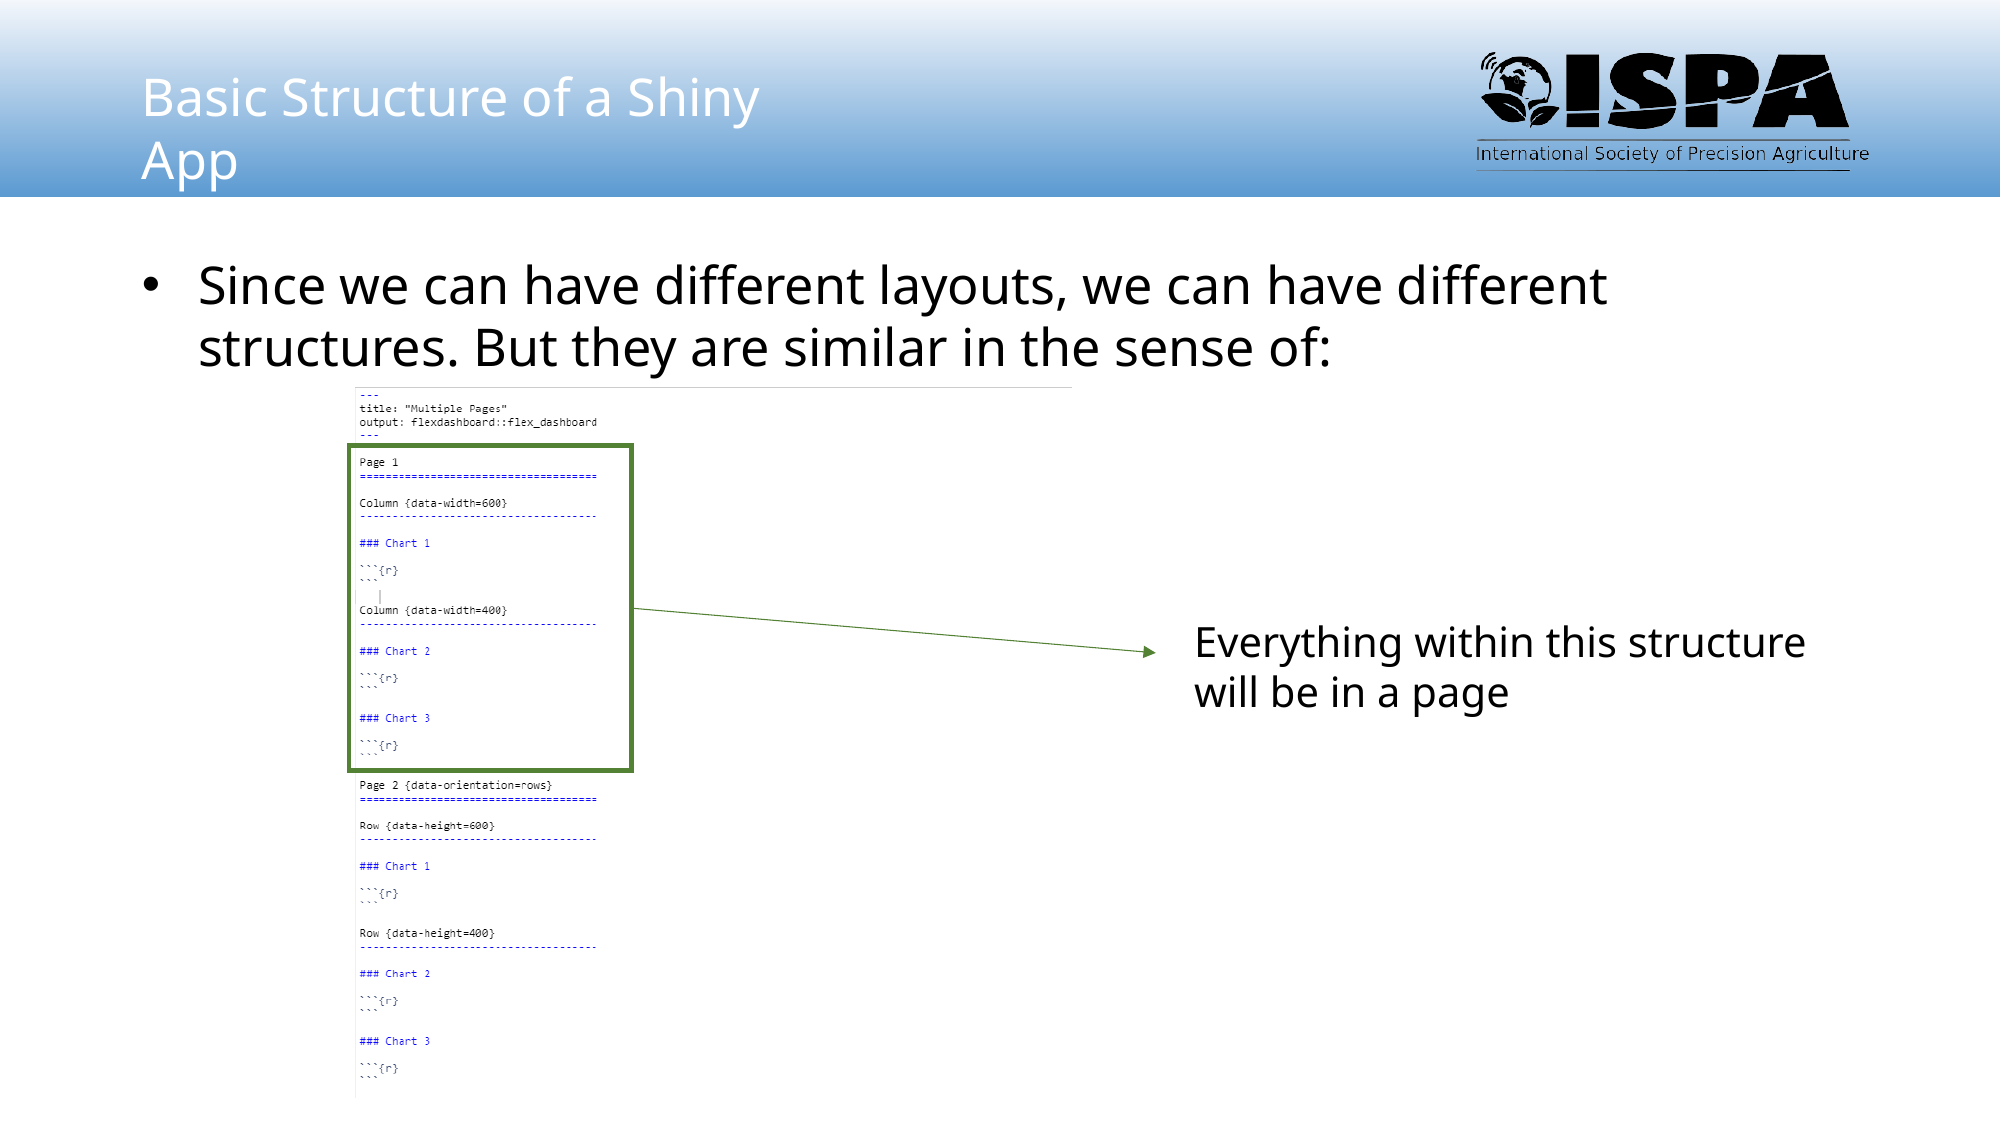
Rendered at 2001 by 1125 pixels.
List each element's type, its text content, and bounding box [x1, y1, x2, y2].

text_box Everything within this structure will be in a page [1179, 608, 1839, 723]
text_box [0, 0, 2000, 198]
picture [1468, 9, 1873, 221]
text_box Since we can have different layouts, we can have different structures. But they are similar in the sense of: [127, 244, 1839, 385]
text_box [631, 608, 1156, 653]
text_box Basic Structure of a Shiny App [127, 57, 853, 197]
picture [355, 385, 1072, 1098]
text_box [348, 445, 355, 772]
